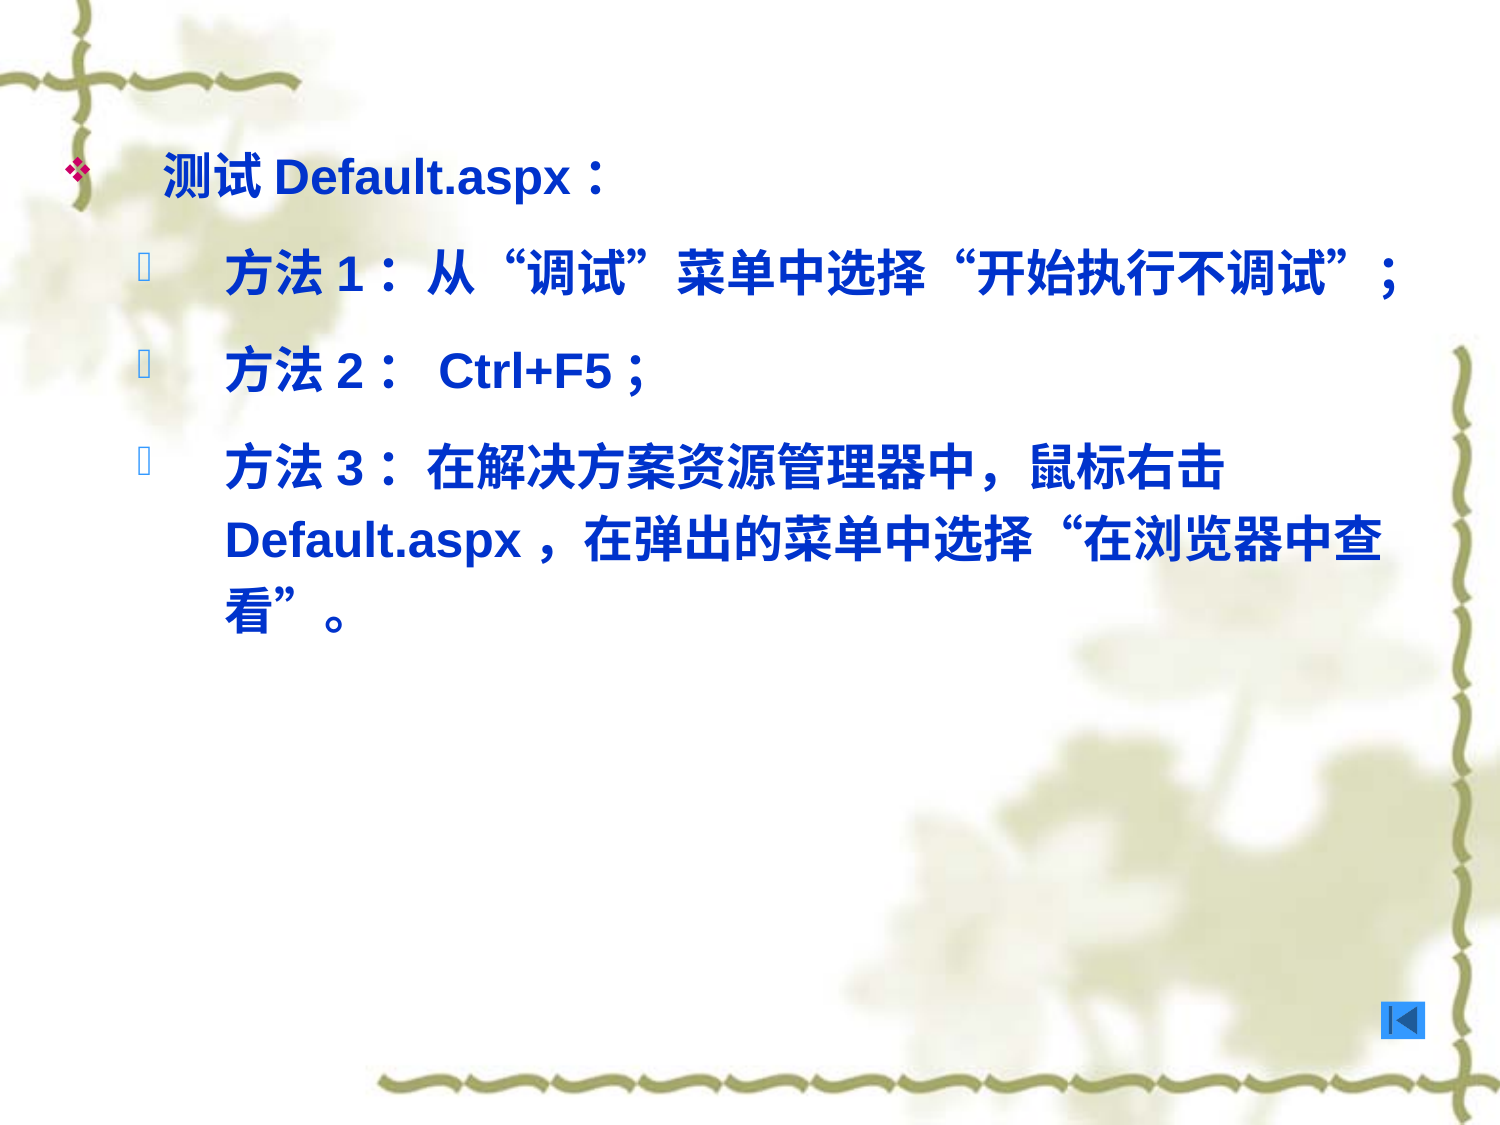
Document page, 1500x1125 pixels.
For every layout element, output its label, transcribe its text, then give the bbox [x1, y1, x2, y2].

text_box [1381, 1001, 1426, 1040]
picture [0, 0, 1500, 1125]
list 测试Default.aspx： 方法1：从“调试”菜单中选择“开始执行不调试”； 方法2：Ctrl+F5； 方法3：在解决方案资源管理器中，鼠标右击Default.aspx，在弹出的菜单中选择“在浏览器中查看”。 [61, 132, 1457, 1051]
